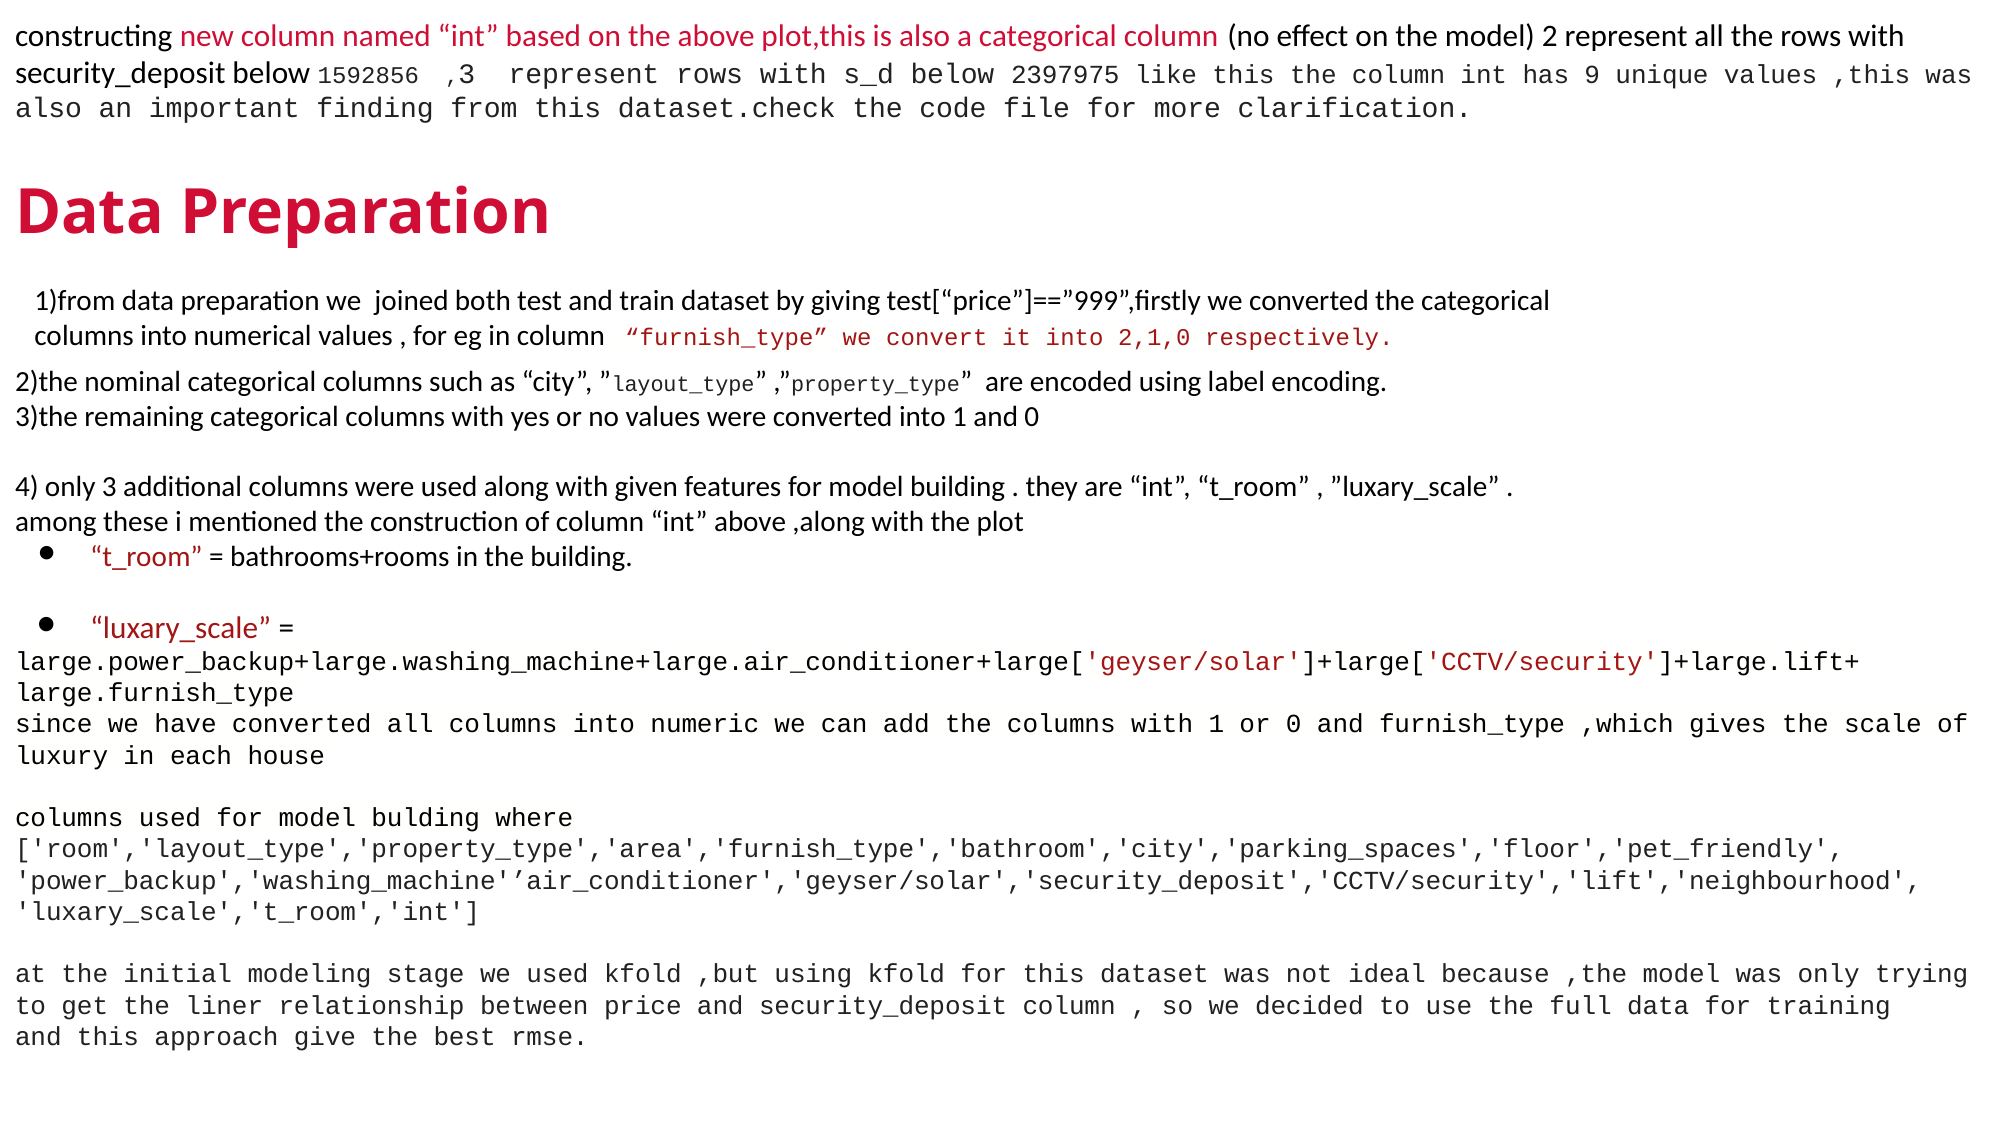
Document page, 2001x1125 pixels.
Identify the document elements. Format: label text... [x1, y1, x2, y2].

text_box Data Preparation [0, 155, 900, 296]
text_box 1)from data preparation we joined both test and train dataset by giving test[“price”]==”999”,firstly we converted the categorical columns into numerical values , for eg in column “furnish_type” we convert it into 2,1,0 respectively. [19, 266, 1620, 347]
text_box constructing new column named “int” based on the above plot,this is also a categorical column (no effect on the model) 2 represent all the rows with security_deposit below 1592856 ,3 represent rows with s_d below 2397975 like this the column int has 9 unique values ,this was also an important finding from this dataset.check the code file for more clarification. [0, 0, 2000, 139]
text_box 2)the nominal categorical columns such as “city”, ”layout_type” ,”property_type” are encoded using label encoding. 3)the remaining categorical columns with yes or no values were converted into 1 and 0 4) only 3 additional columns were used along with given features for model building . they are “int”, “t_room” , ”luxary_scale” . among these i mentioned the construction of column “int” above ,along with the plot “t_room” = bathrooms+rooms in the building. “luxary_scale” = large.power_backup+large.washing_machine+large.air_conditioner+large['geyser/solar']+large['CCTV/security']+large.lift+ large.furnish_type since we have converted all columns into numeric we can add the columns with 1 or 0 and furnish_type ,which gives the scale of luxury in each house columns used for model bulding where ['room','layout_type','property_type','area','furnish_type','bathroom','city','parking_spaces','floor','pet_friendly', 'power_backup','washing_machine'’air_conditioner','geyser/solar','security_deposit','CCTV/security','lift','neighbourhood', 'luxary_scale','t_room','int'] at the initial modeling stage we used kfold ,but using kfold for this dataset was not ideal because ,the model was only trying to get the liner relationship between price and security_deposit column , so we decided to use the full data for training and this approach give the best rmse. [0, 347, 2000, 1125]
